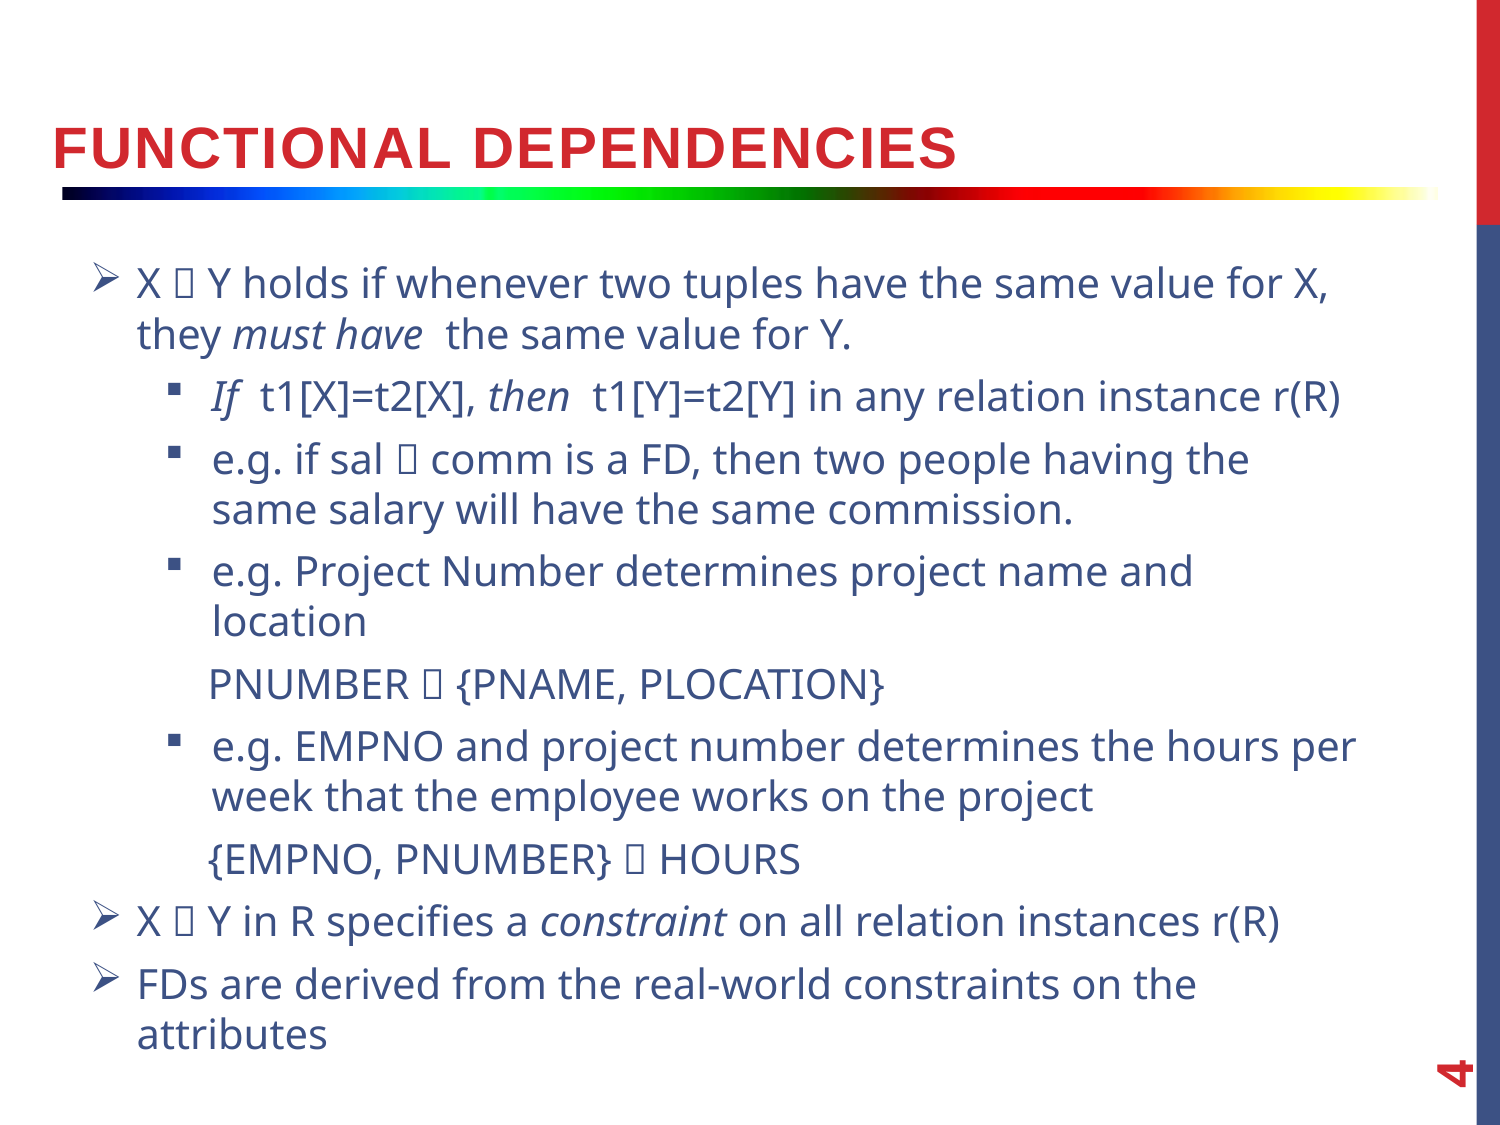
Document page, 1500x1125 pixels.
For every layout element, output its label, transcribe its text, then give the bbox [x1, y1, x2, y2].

text_box X  Y holds if whenever two tuples have the same value for X, they must have the same value for Y. If t1[X]=t2[X], then t1[Y]=t2[Y] in any relation instance r(R) e.g. if sal  comm is a FD, then two people having the same salary will have the same commission. e.g. Project Number determines project name and location PNUMBER  {PNAME, PLOCATION} e.g. EMPNO and project number determines the hours per week that the employee works on the project {EMPNO, PNUMBER}  HOURS X  Y in R specifies a constraint on all relation instances r(R) FDs are derived from the real-world constraints on the attributes [75, 249, 1375, 1125]
slide_number 4 [1427, 887, 1488, 1104]
picture [382, 187, 1438, 200]
list functional dependencies [37, 87, 1313, 188]
picture [62, 188, 355, 200]
